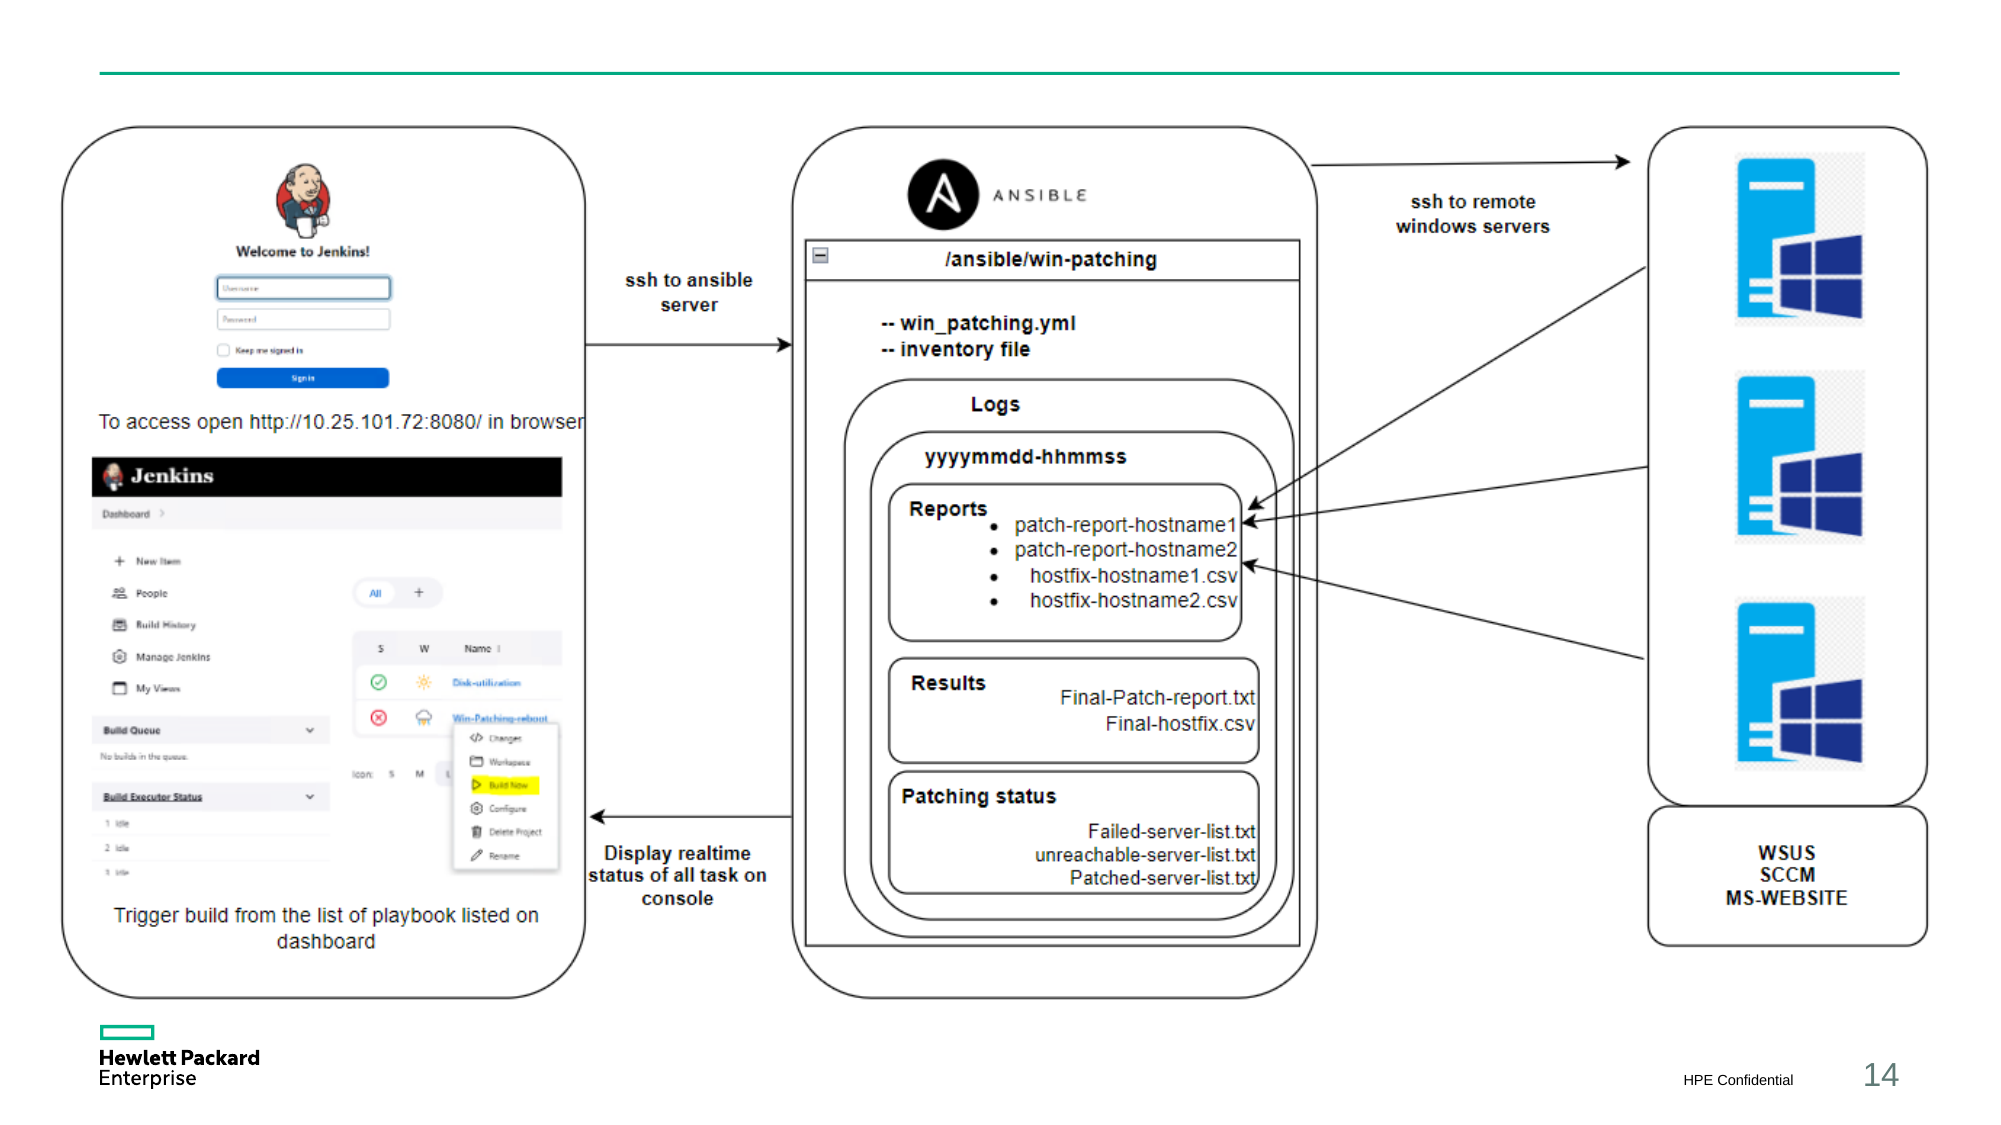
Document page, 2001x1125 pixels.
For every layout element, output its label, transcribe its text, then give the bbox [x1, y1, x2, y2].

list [53, 85, 1947, 1014]
slide_number 14 [1812, 1054, 1900, 1093]
footer HPE Confidential [1137, 1054, 1798, 1089]
